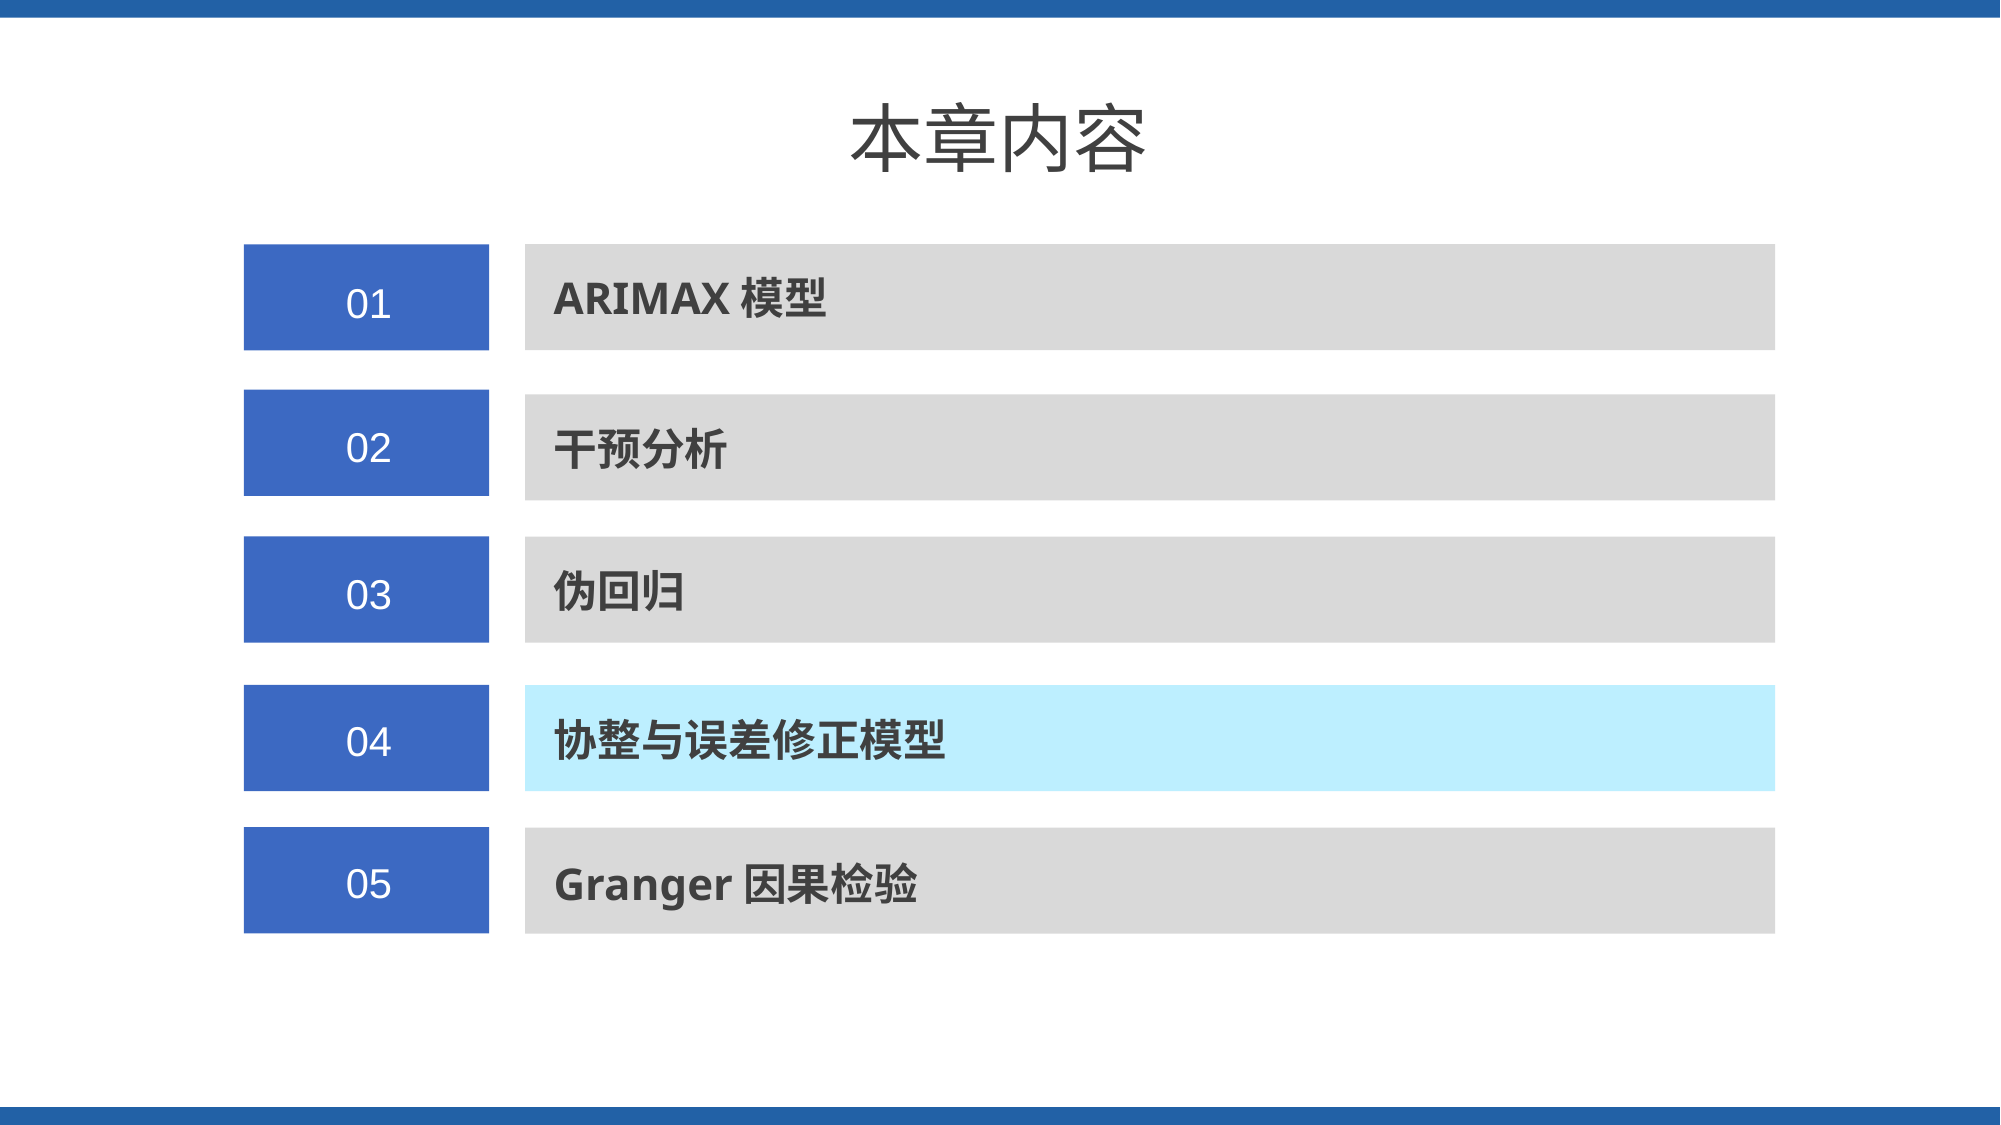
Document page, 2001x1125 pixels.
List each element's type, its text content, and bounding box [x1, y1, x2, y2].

text_box [524, 684, 1776, 792]
text_box Granger因果检验 [538, 849, 1071, 917]
text_box [243, 684, 490, 792]
text_box [243, 243, 490, 351]
text_box [524, 536, 1776, 644]
text_box 伪回归 [538, 562, 1387, 618]
text_box [243, 535, 490, 644]
text_box [524, 393, 1776, 501]
text_box [243, 389, 490, 497]
text_box 02 [331, 413, 409, 479]
text_box 协整与误差修正模型 [538, 710, 1387, 767]
text_box ARIMAX模型 [538, 269, 1387, 325]
text_box [524, 243, 1776, 351]
text_box 01 [331, 269, 409, 335]
text_box [243, 826, 490, 934]
text_box [524, 827, 1776, 935]
text_box 干预分析 [538, 419, 1387, 476]
text_box 05 [331, 849, 409, 915]
text_box 03 [331, 560, 409, 626]
text_box 04 [331, 706, 409, 773]
text_box 本章内容 [833, 83, 1167, 190]
